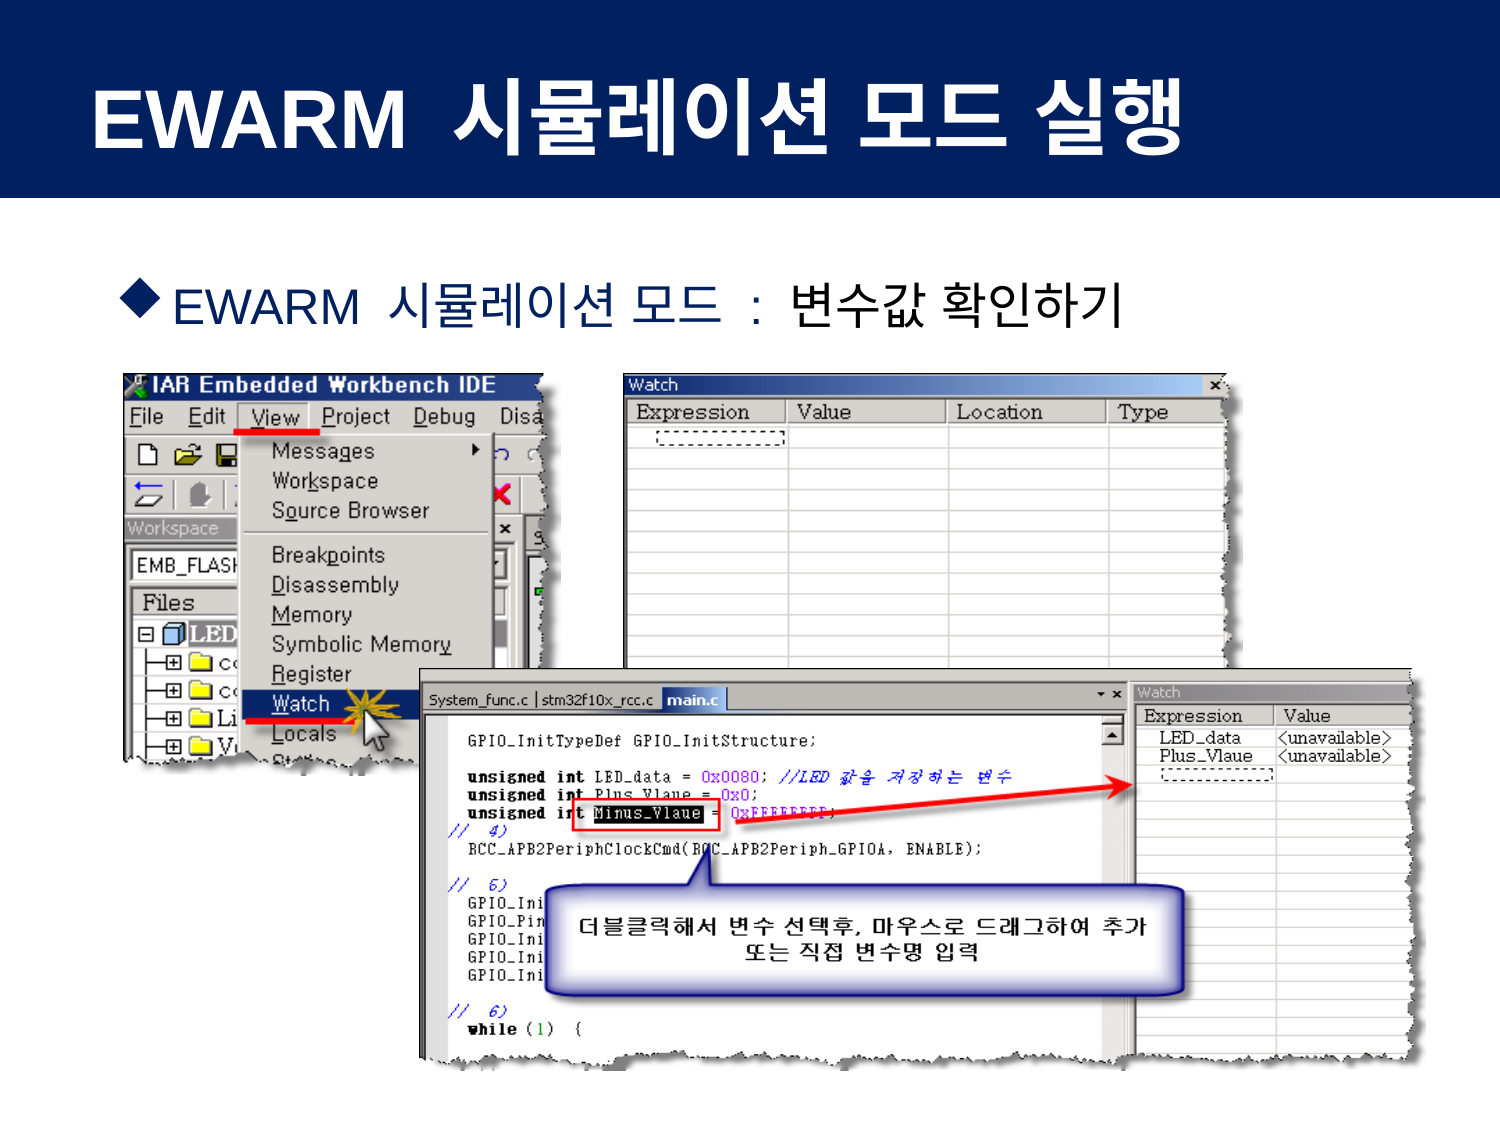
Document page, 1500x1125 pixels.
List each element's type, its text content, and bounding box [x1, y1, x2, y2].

picture [123, 373, 1426, 1071]
list EWARM 시뮬레이션 모드 : 변수값 확인하기 [100, 267, 1407, 385]
title EWARM 시뮬레이션 모드 실행 [75, 45, 1425, 185]
